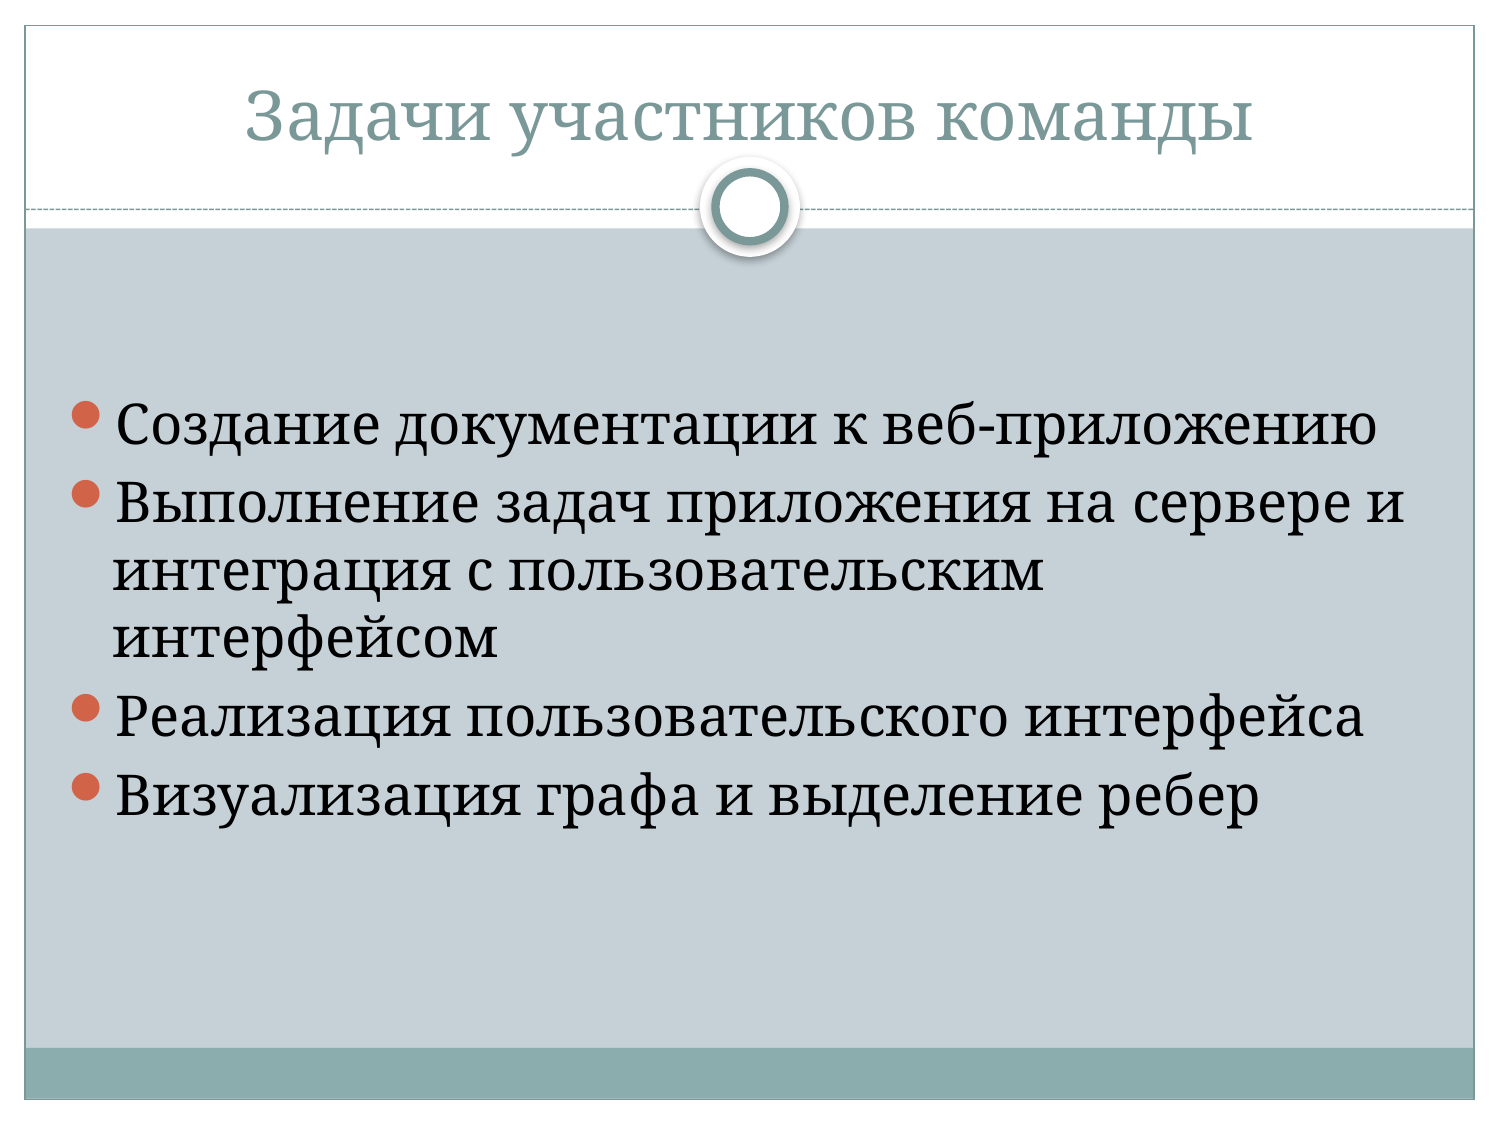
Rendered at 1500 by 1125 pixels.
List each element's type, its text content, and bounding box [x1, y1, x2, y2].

title Задачи участников команды [49, 37, 1450, 162]
list Создание документации к веб-приложению Выполнение задач приложения на сервере и интеграция с пользовательским интерфейсом Реализация пользовательского интерфейса Визуализация графа и выделение ребер [53, 380, 1449, 941]
